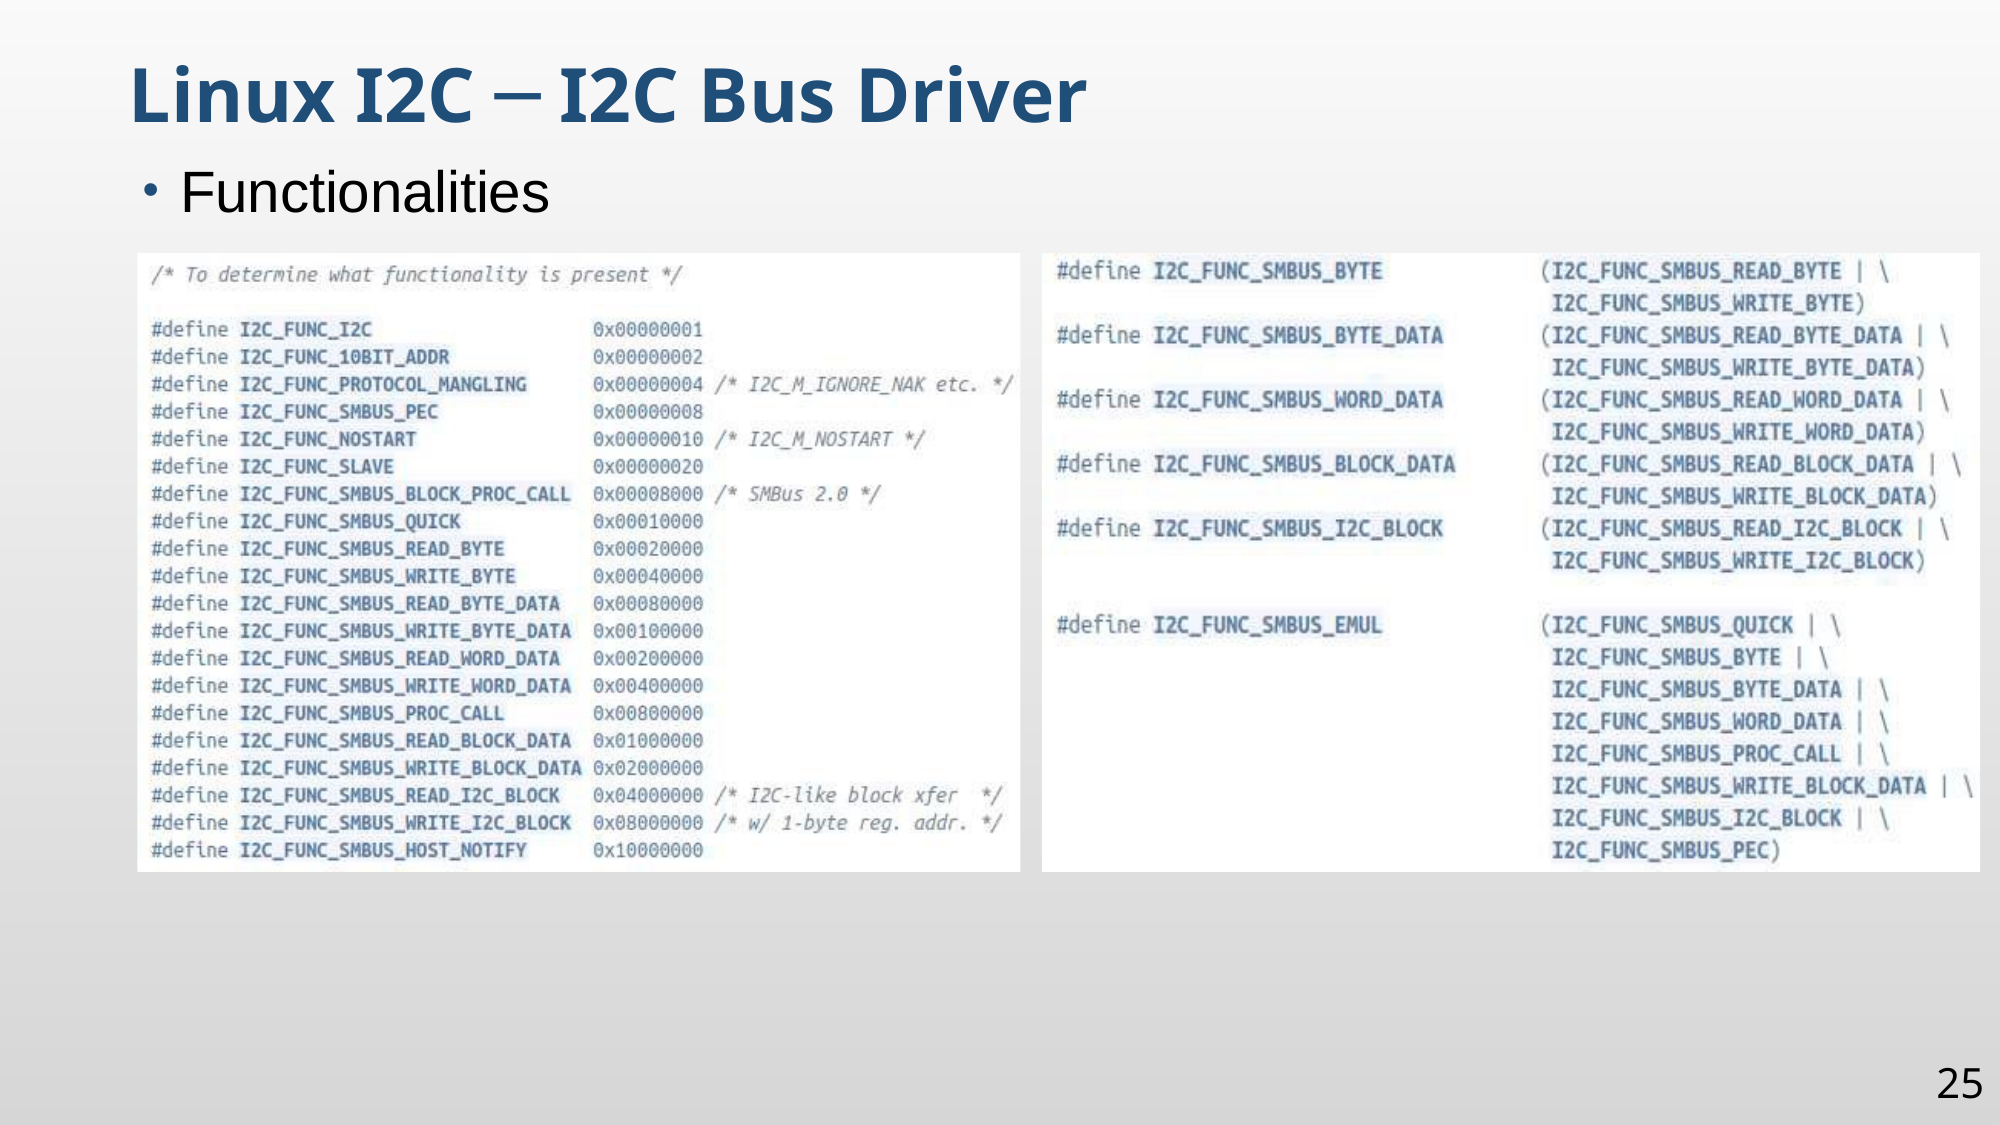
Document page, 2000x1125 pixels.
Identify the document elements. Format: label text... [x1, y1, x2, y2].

text_box [137, 253, 1021, 872]
text_box 25 [1811, 1070, 2000, 1101]
text_box Linux I2C ─ I2C Bus Driver [113, 30, 1886, 147]
list Functionalities [125, 146, 1945, 1076]
text_box [1041, 253, 1981, 872]
